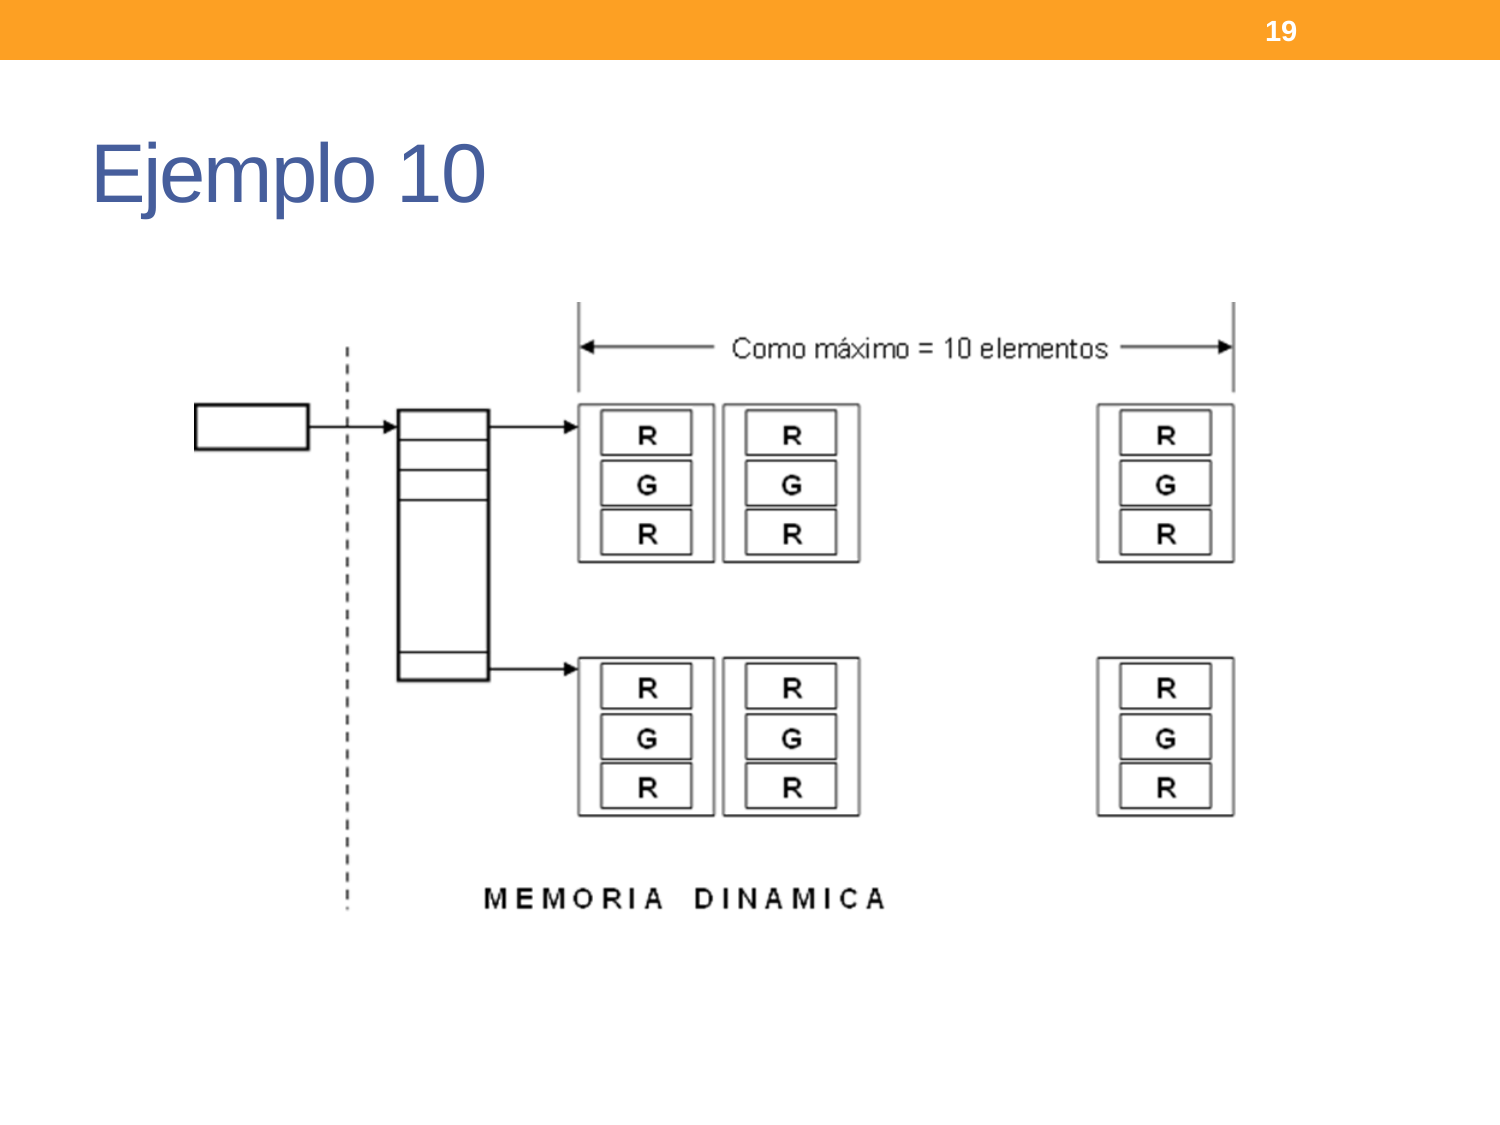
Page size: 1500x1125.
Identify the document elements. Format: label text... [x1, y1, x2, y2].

title Ejemplo 10 [75, 87, 1425, 250]
slide_number 19 [1250, 3, 1425, 57]
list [194, 302, 1237, 920]
